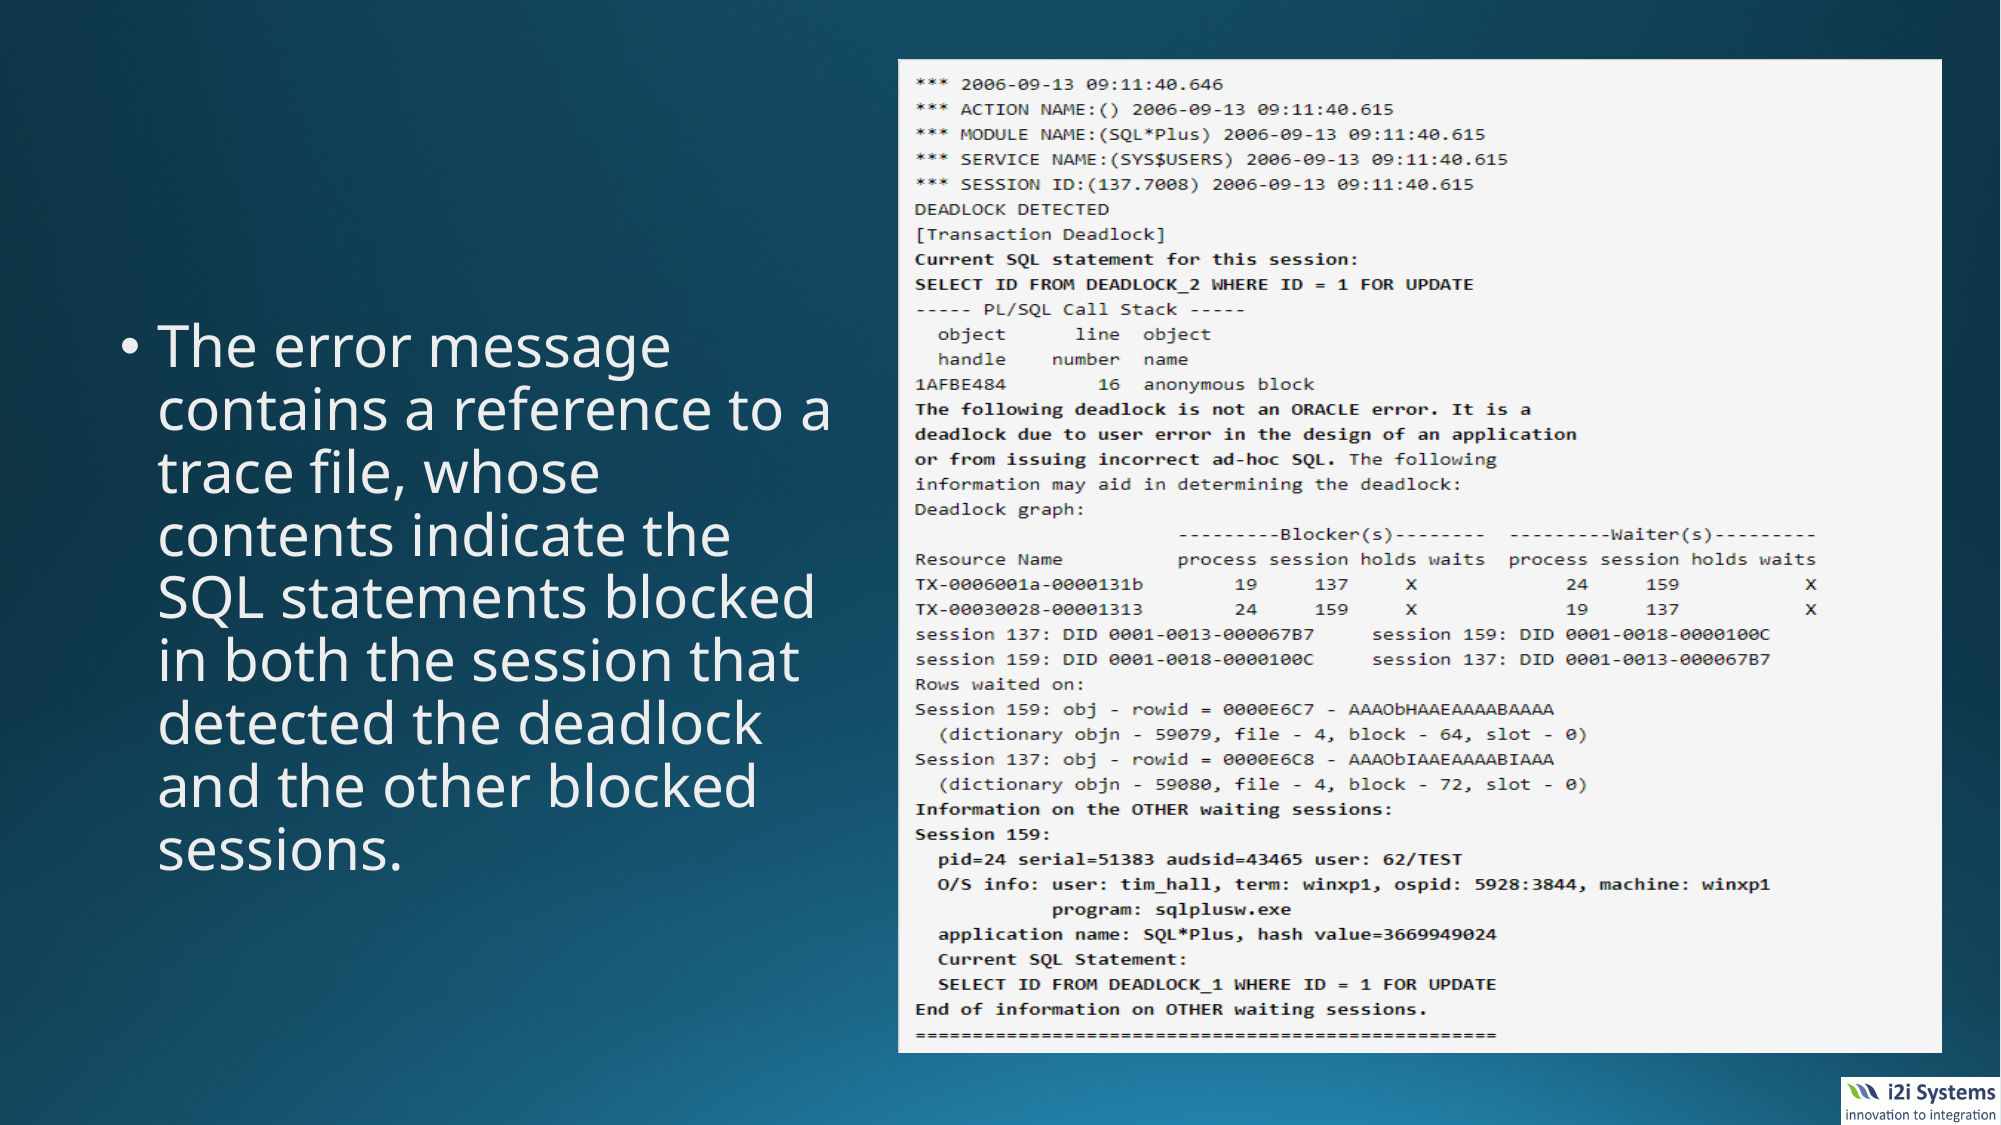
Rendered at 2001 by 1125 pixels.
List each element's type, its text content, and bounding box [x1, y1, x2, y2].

picture [0, 0, 2001, 1125]
text_box The error message contains a reference to a trace file, whose contents indicate the SQL statements blocked in both the session that detected the deadlock and the other blocked sessions. [104, 309, 864, 1024]
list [897, 59, 1942, 1053]
